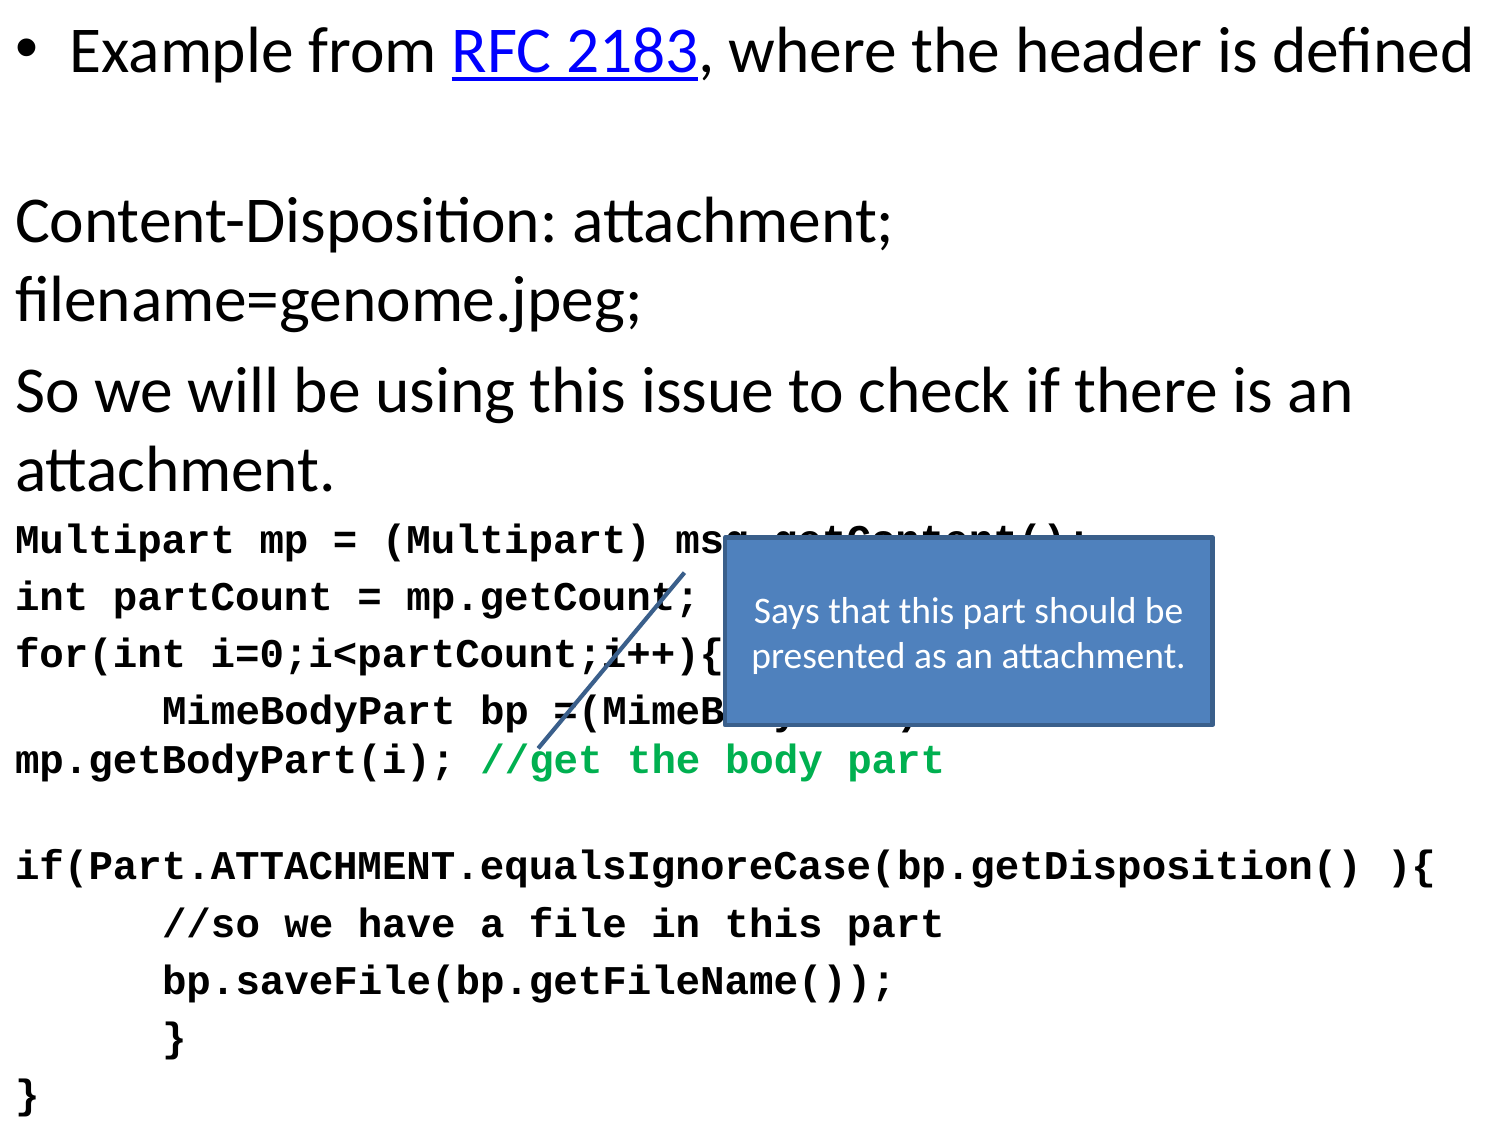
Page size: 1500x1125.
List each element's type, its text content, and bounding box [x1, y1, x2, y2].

text_box Says that this part should be presented as an attachment. [536, 571, 687, 750]
text_box Says that this part should be presented as an attachment. [723, 535, 1215, 727]
list Example from RFC 2183, where the header is defined Content-Disposition: attachment; filename=genome.jpeg; So we will be using this issue to check if there is an attachment. Multipart mp = (Multipart) msg.getContent(); int partCount = mp.getCount; for(int i=0;i<partCount;i++){ MimeBodyPart bp =(MimeBodyPart) mp.getBodyPart(i); //get the body part if(Part.ATTACHMENT.equalsIgnoreCase(bp.getDisposition() ){ //so we have a file in this part bp.saveFile(bp.getFileName()); } } [0, 0, 1500, 1125]
